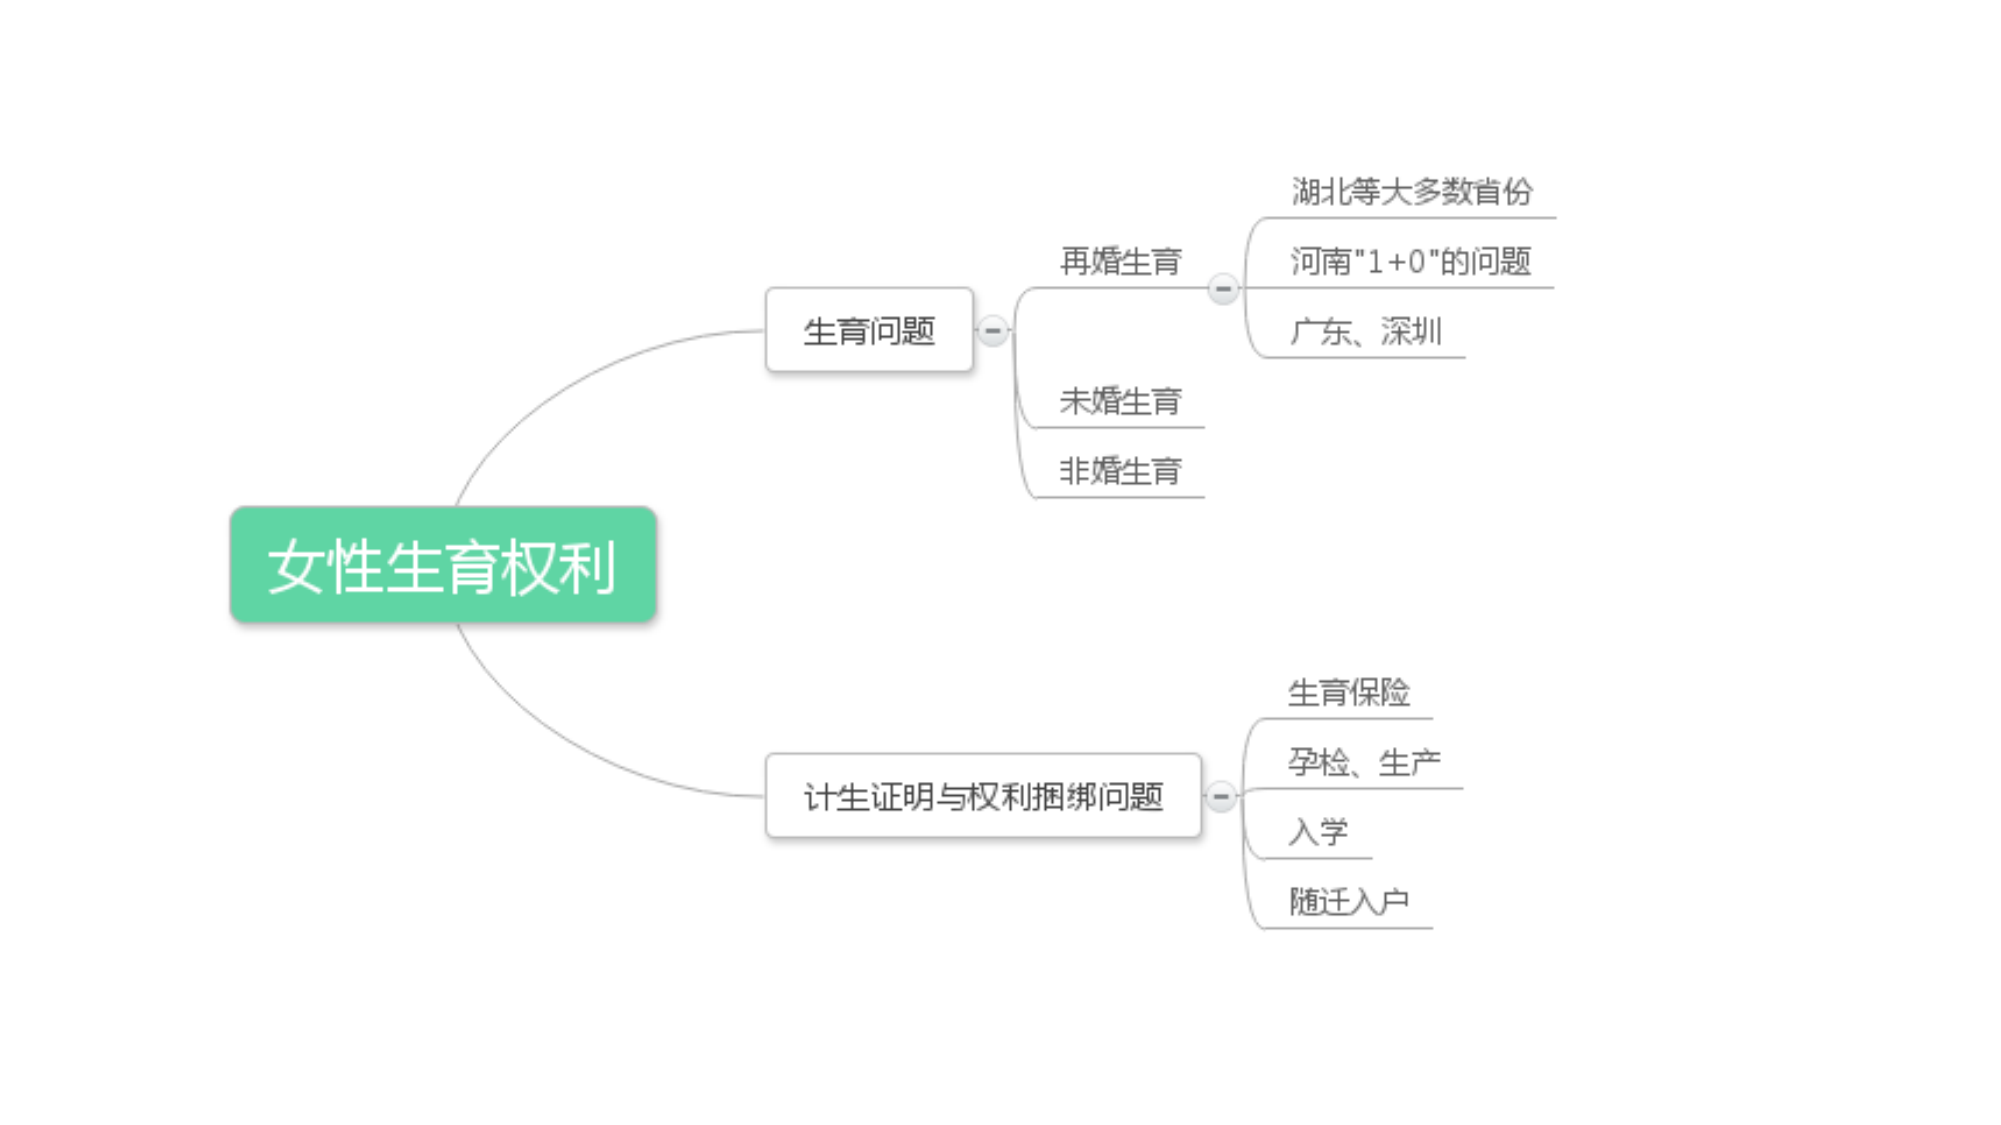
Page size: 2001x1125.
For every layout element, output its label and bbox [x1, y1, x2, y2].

picture [153, 87, 1732, 1007]
